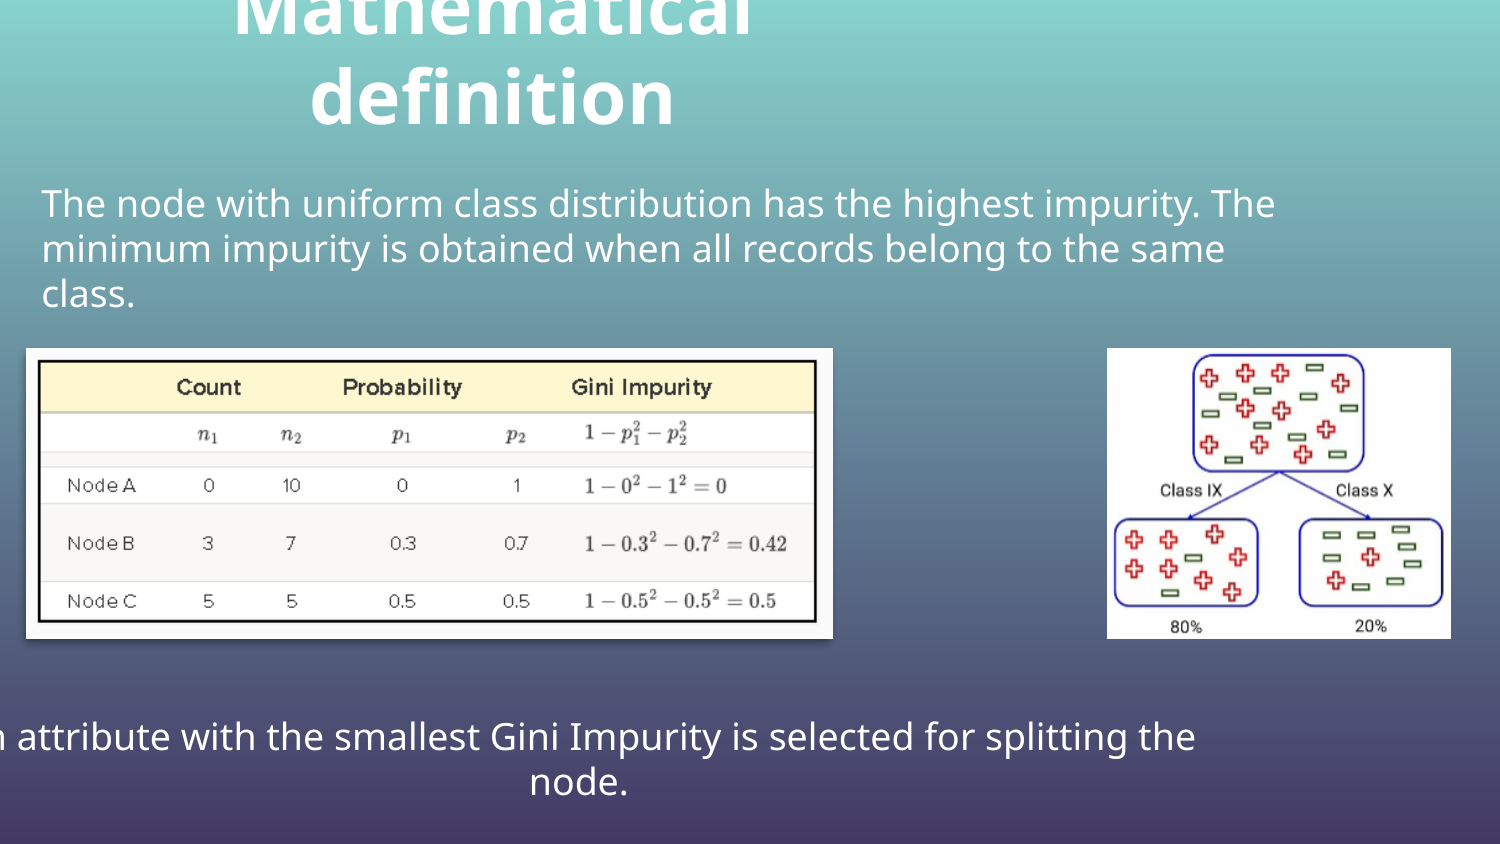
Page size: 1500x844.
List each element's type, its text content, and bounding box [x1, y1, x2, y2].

title Mathematical definition [68, 59, 918, 155]
subtitle The node with uniform class distribution has the highest impurity. The minimum impurity is obtained when all records belong to the same class. [26, 165, 1337, 376]
picture [26, 348, 833, 639]
text_box An attribute with the smallest Gini Impurity is selected for splitting the node. [0, 698, 1235, 844]
picture [1107, 348, 1451, 639]
